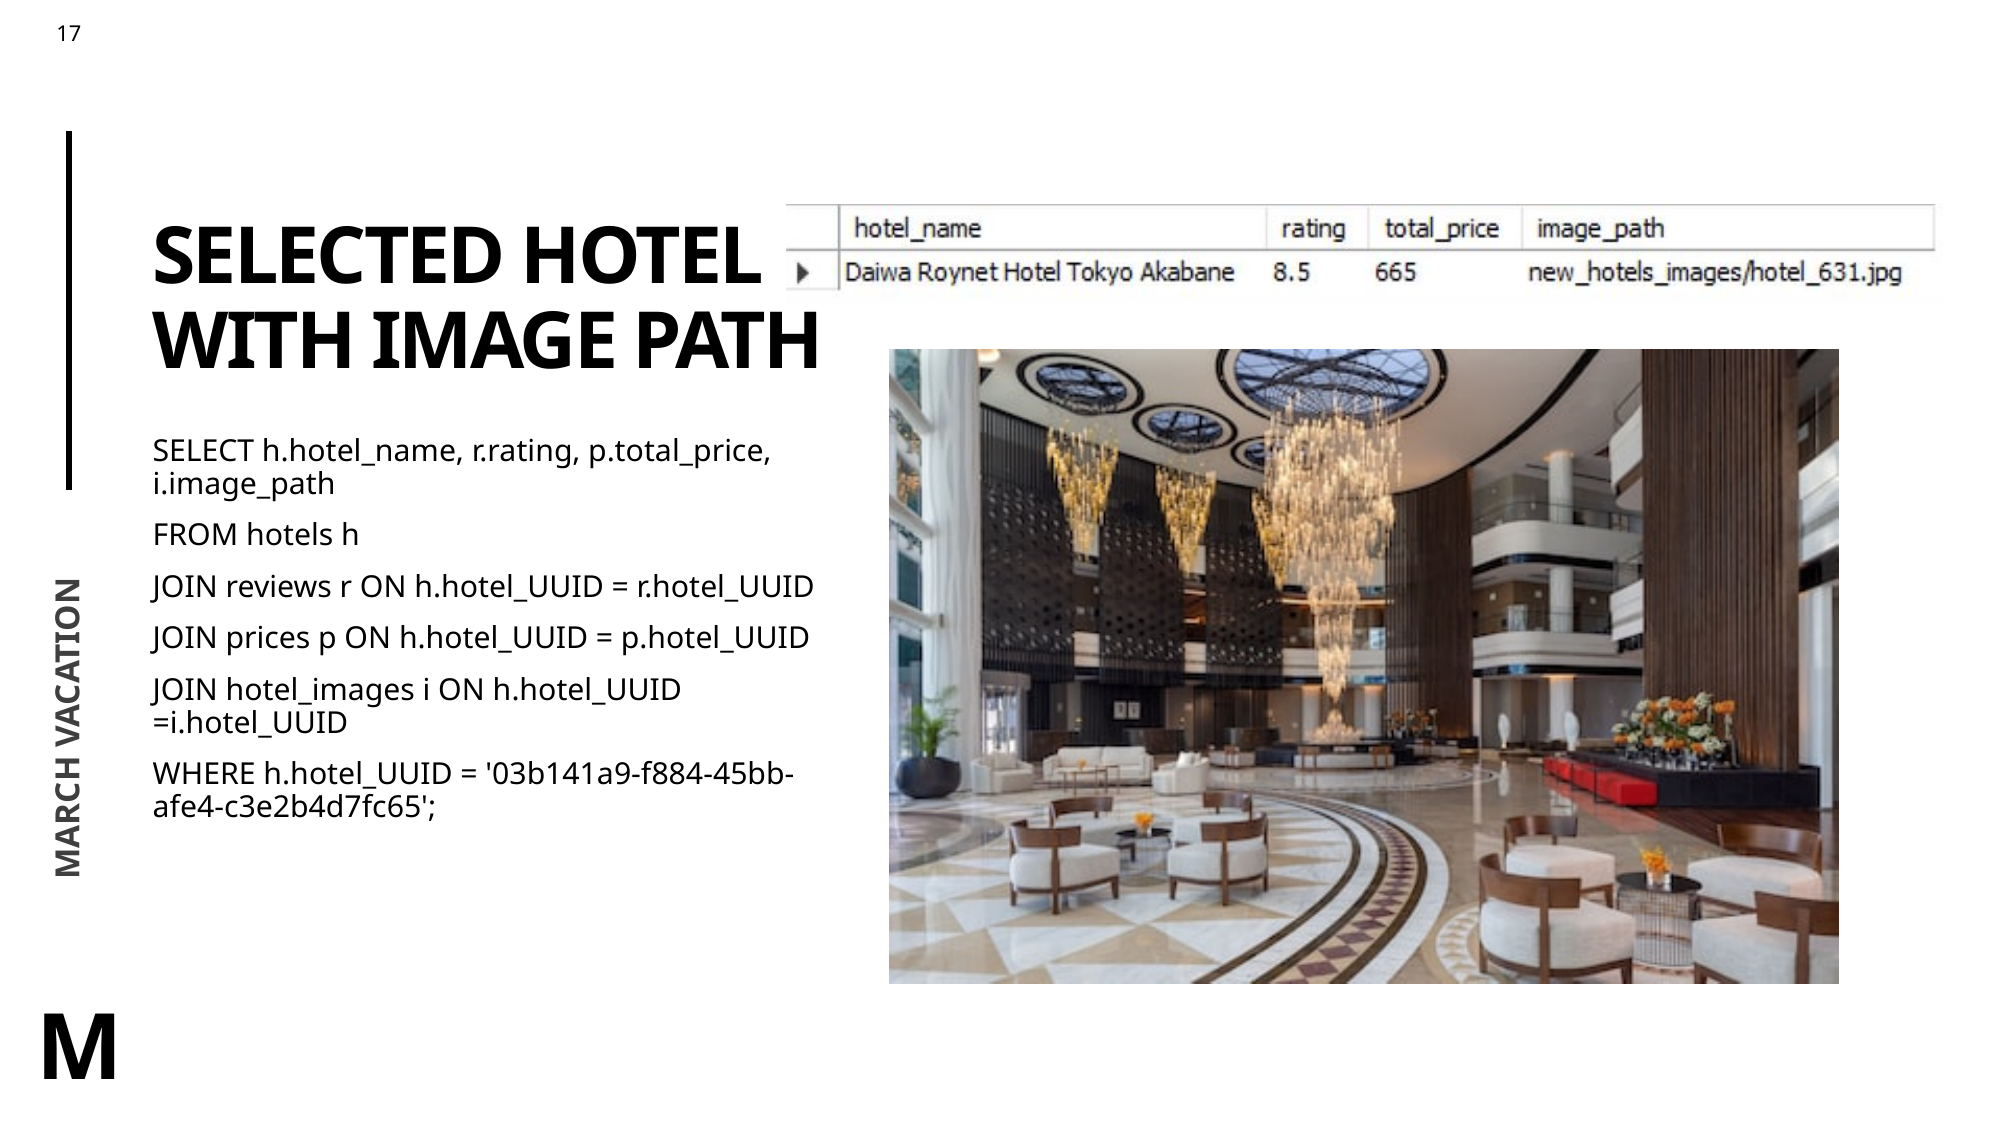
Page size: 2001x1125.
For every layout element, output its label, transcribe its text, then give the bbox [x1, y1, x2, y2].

picture [889, 349, 1839, 984]
picture [786, 204, 1943, 304]
title Selected hotel with image path [137, 204, 851, 394]
list SELECT h.hotel_name, r.rating, p.total_price, i.image_path FROM hotels h JOIN reviews r ON h.hotel_UUID = r.hotel_UUID JOIN prices p ON h.hotel_UUID = p.hotel_UUID JOIN hotel_images i ON h.hotel_UUID =i.hotel_UUID WHERE h.hotel_UUID = '03b141a9-f884-45bb-afe4-c3e2b4d7fc65'; [137, 428, 850, 838]
footer March vacation [45, 534, 92, 895]
list M [21, 984, 110, 1101]
